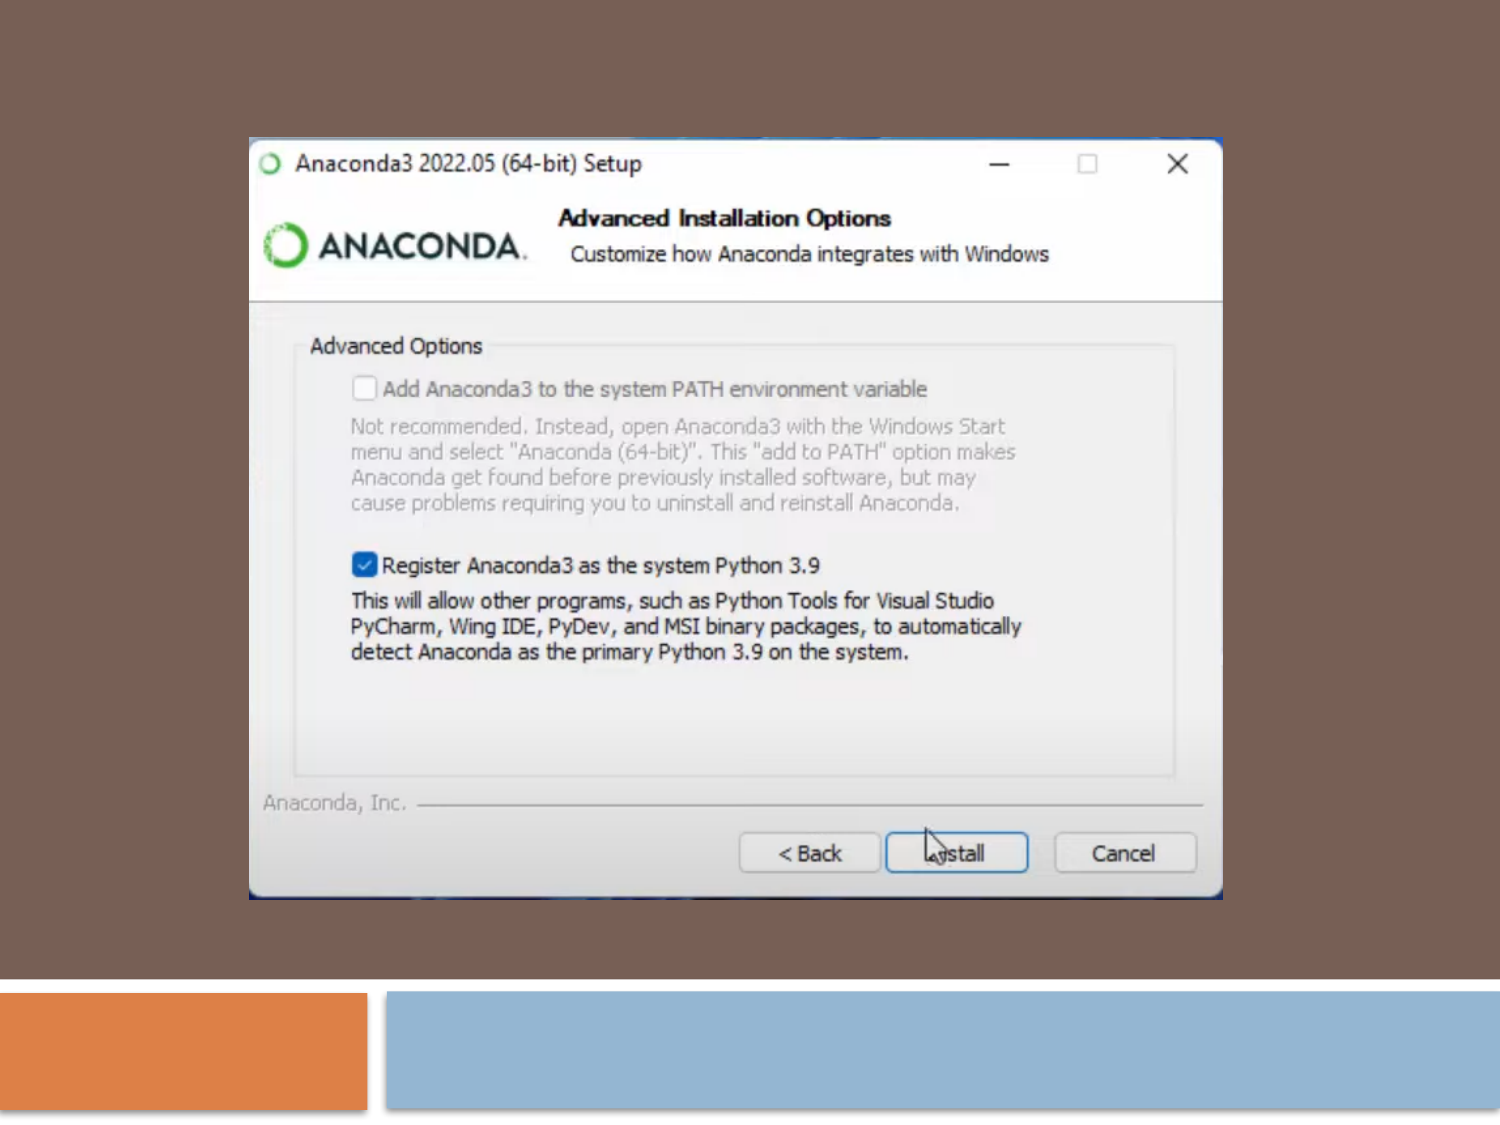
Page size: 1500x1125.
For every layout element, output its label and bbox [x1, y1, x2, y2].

picture [249, 137, 1223, 901]
